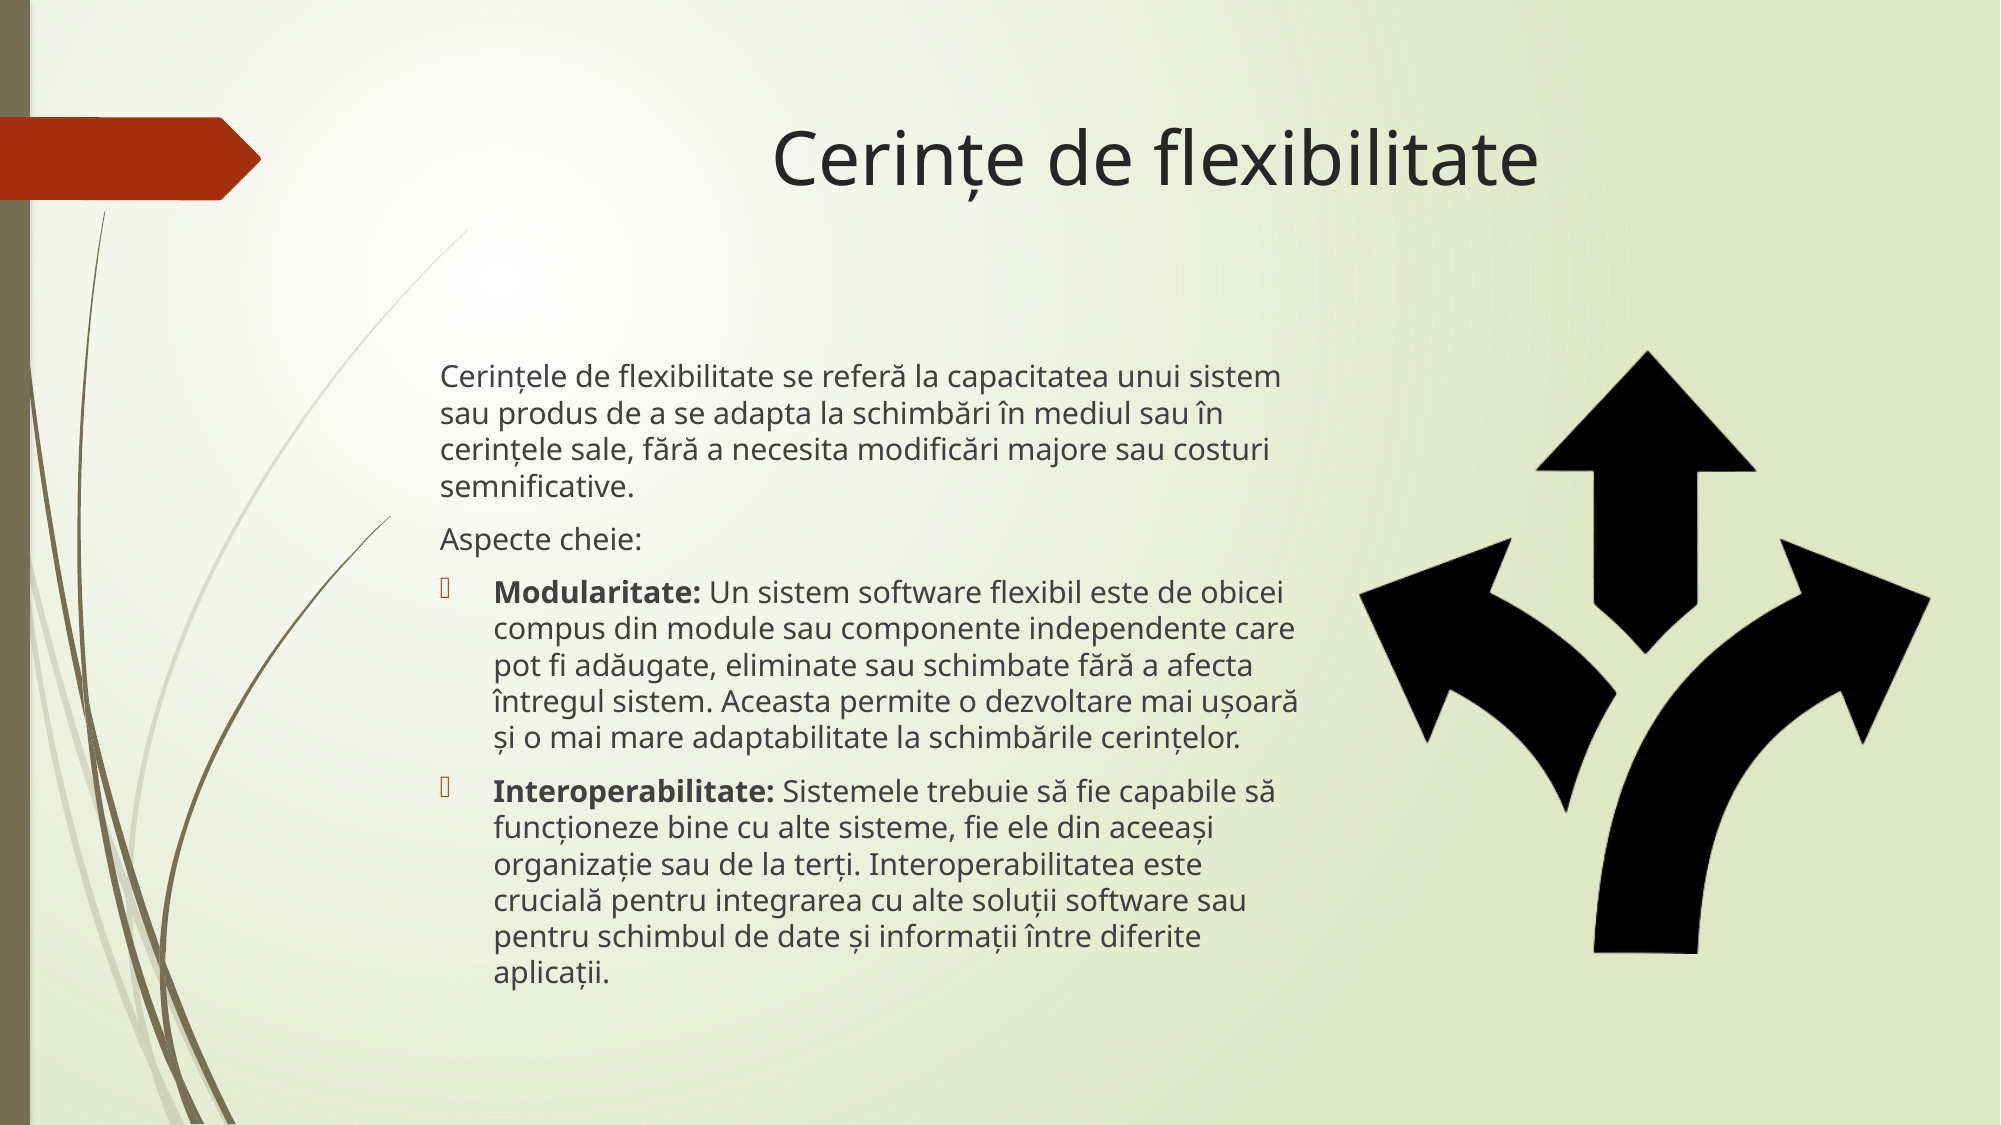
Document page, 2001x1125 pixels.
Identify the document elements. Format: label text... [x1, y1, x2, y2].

list Cerințele de flexibilitate se referă la capacitatea unui sistem sau produs de a se adapta la schimbări în mediul sau în cerințele sale, fără a necesita modificări majore sau costuri semnificative. Aspecte cheie: Modularitate: Un sistem software flexibil este de obicei compus din module sau componente independente care pot fi adăugate, eliminate sau schimbate fără a afecta întregul sistem. Aceasta permite o dezvoltare mai ușoară și o mai mare adaptabilitate la schimbările cerințelor. Interoperabilitate: Sistemele trebuie să fie capabile să funcționeze bine cu alte sisteme, fie ele din aceeași organizație sau de la terți. Interoperabilitatea este crucială pentru integrarea cu alte soluții software sau pentru schimbul de date și informații între diferite aplicații. [424, 350, 1320, 1034]
picture [1357, 349, 1933, 954]
title Cerințe de flexibilitate [425, 102, 1888, 313]
